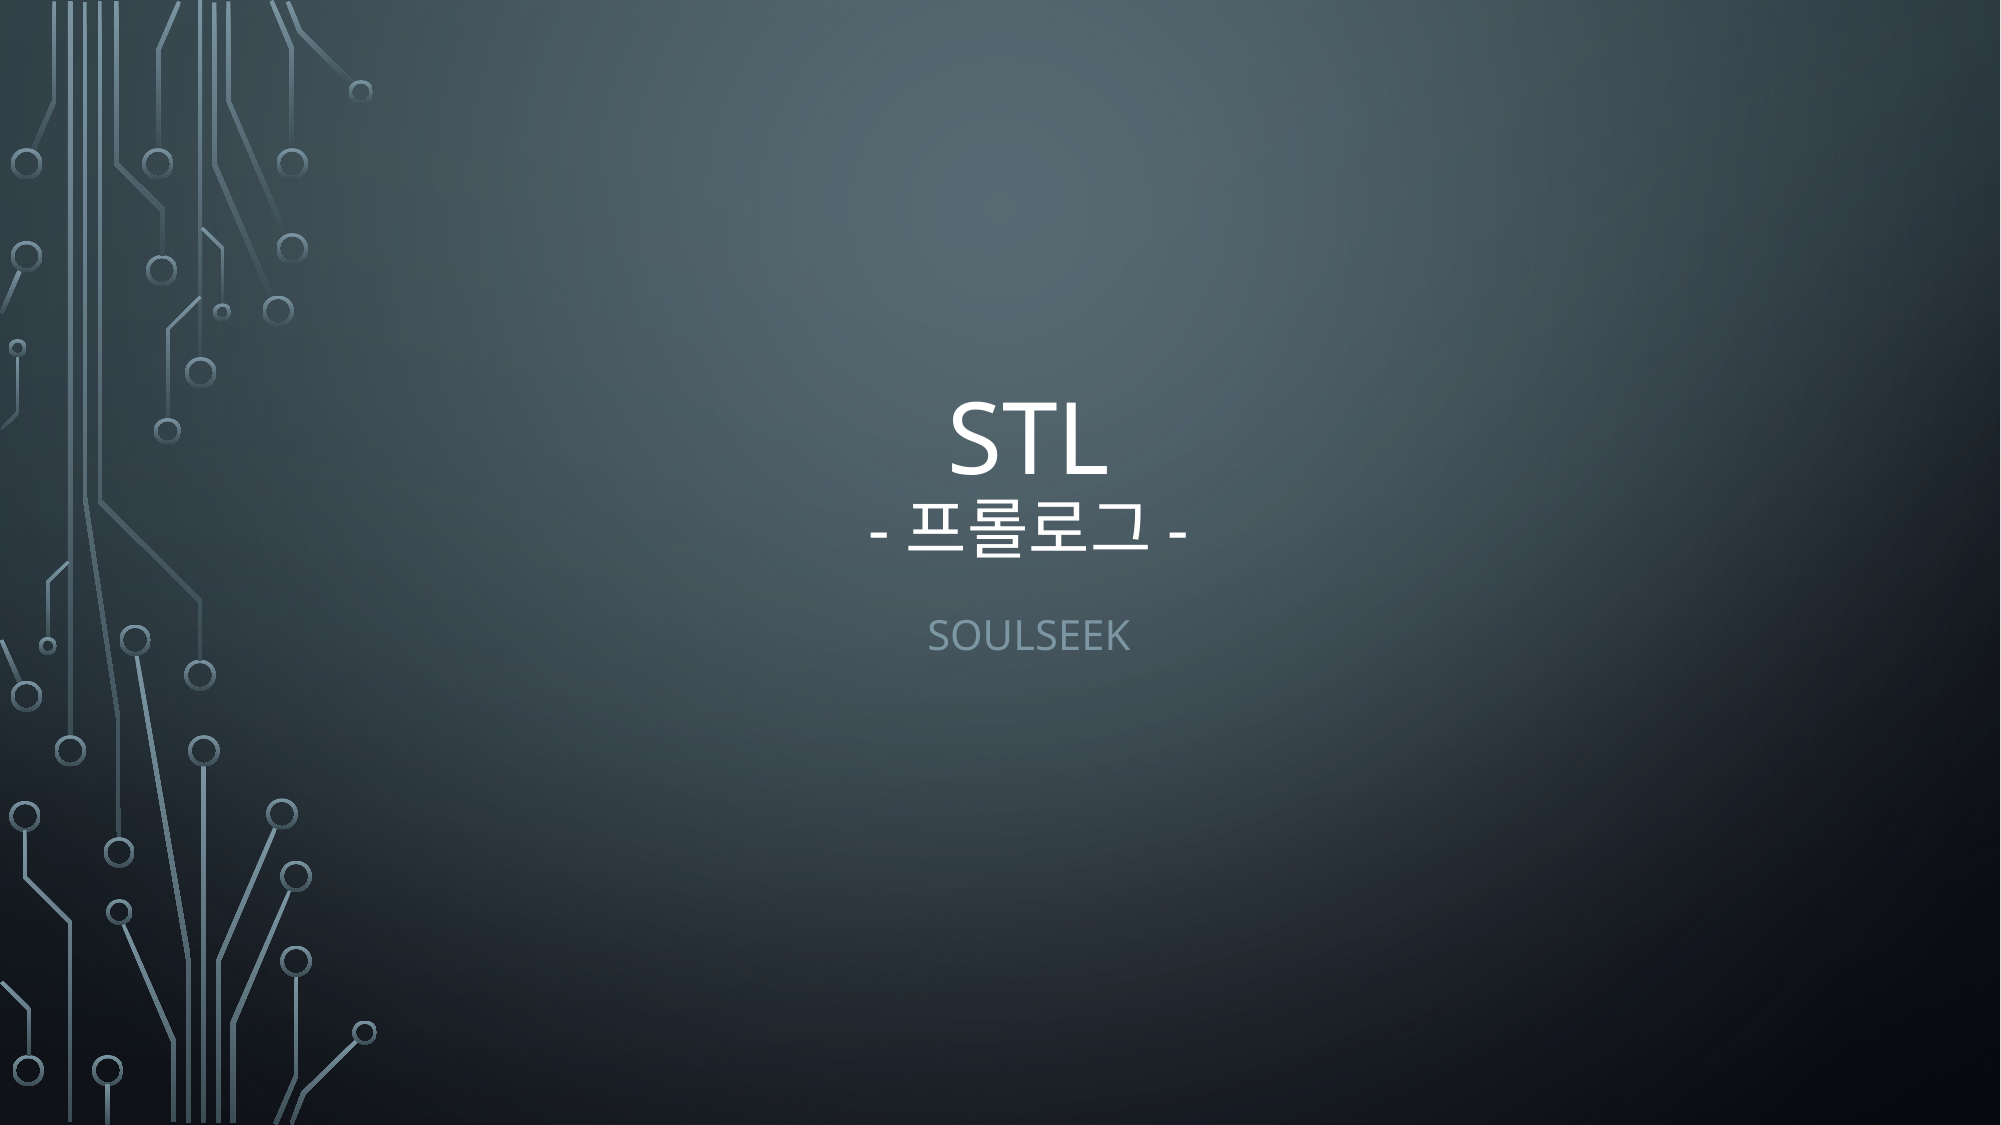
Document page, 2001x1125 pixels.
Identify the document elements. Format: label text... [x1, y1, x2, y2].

subtitle soulseek [307, 590, 1750, 863]
title STL -프롤로그- [307, 184, 1750, 576]
